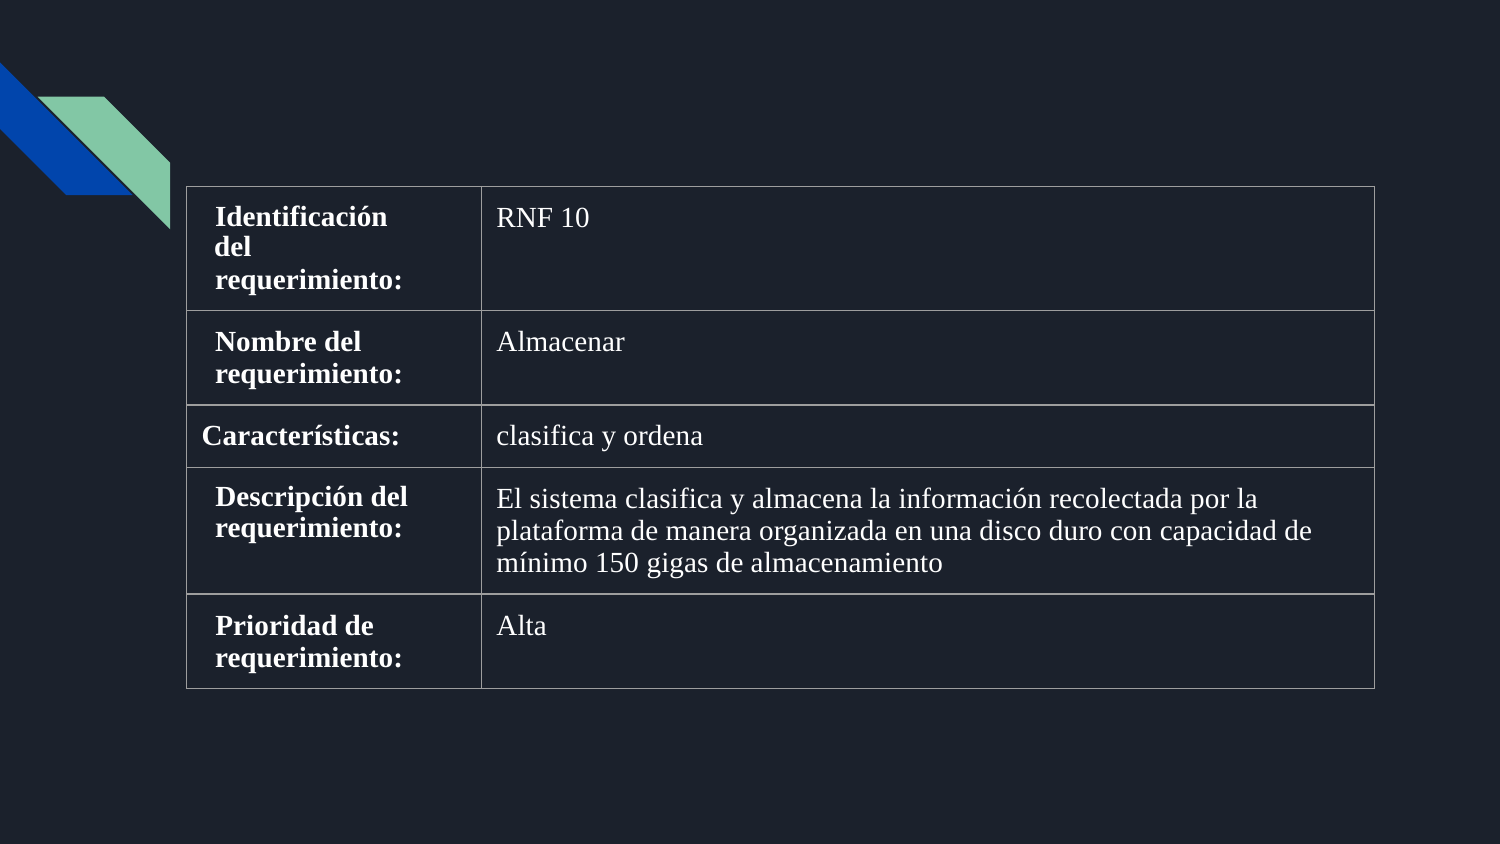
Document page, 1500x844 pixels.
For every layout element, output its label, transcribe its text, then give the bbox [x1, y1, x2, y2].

table_header Identificación del requerimiento: [187, 187, 481, 310]
table_cell Almacenar [482, 311, 1374, 404]
table_cell Alta [482, 595, 1374, 688]
table_cell Prioridad de requerimiento: [187, 595, 481, 688]
table_cell Nombre del requerimiento: [187, 311, 481, 404]
table_header RNF 10 [482, 187, 1374, 310]
table_cell clasifica y ordena [482, 406, 1374, 467]
table_cell Características: [187, 406, 481, 467]
table_cell El sistema clasifica y almacena la información recolectada por la plataforma de manera organizada en una disco duro con capacidad de mínimo 150 gigas de almacenamiento [482, 468, 1374, 593]
table_cell Descripción del requerimiento: [187, 468, 481, 593]
